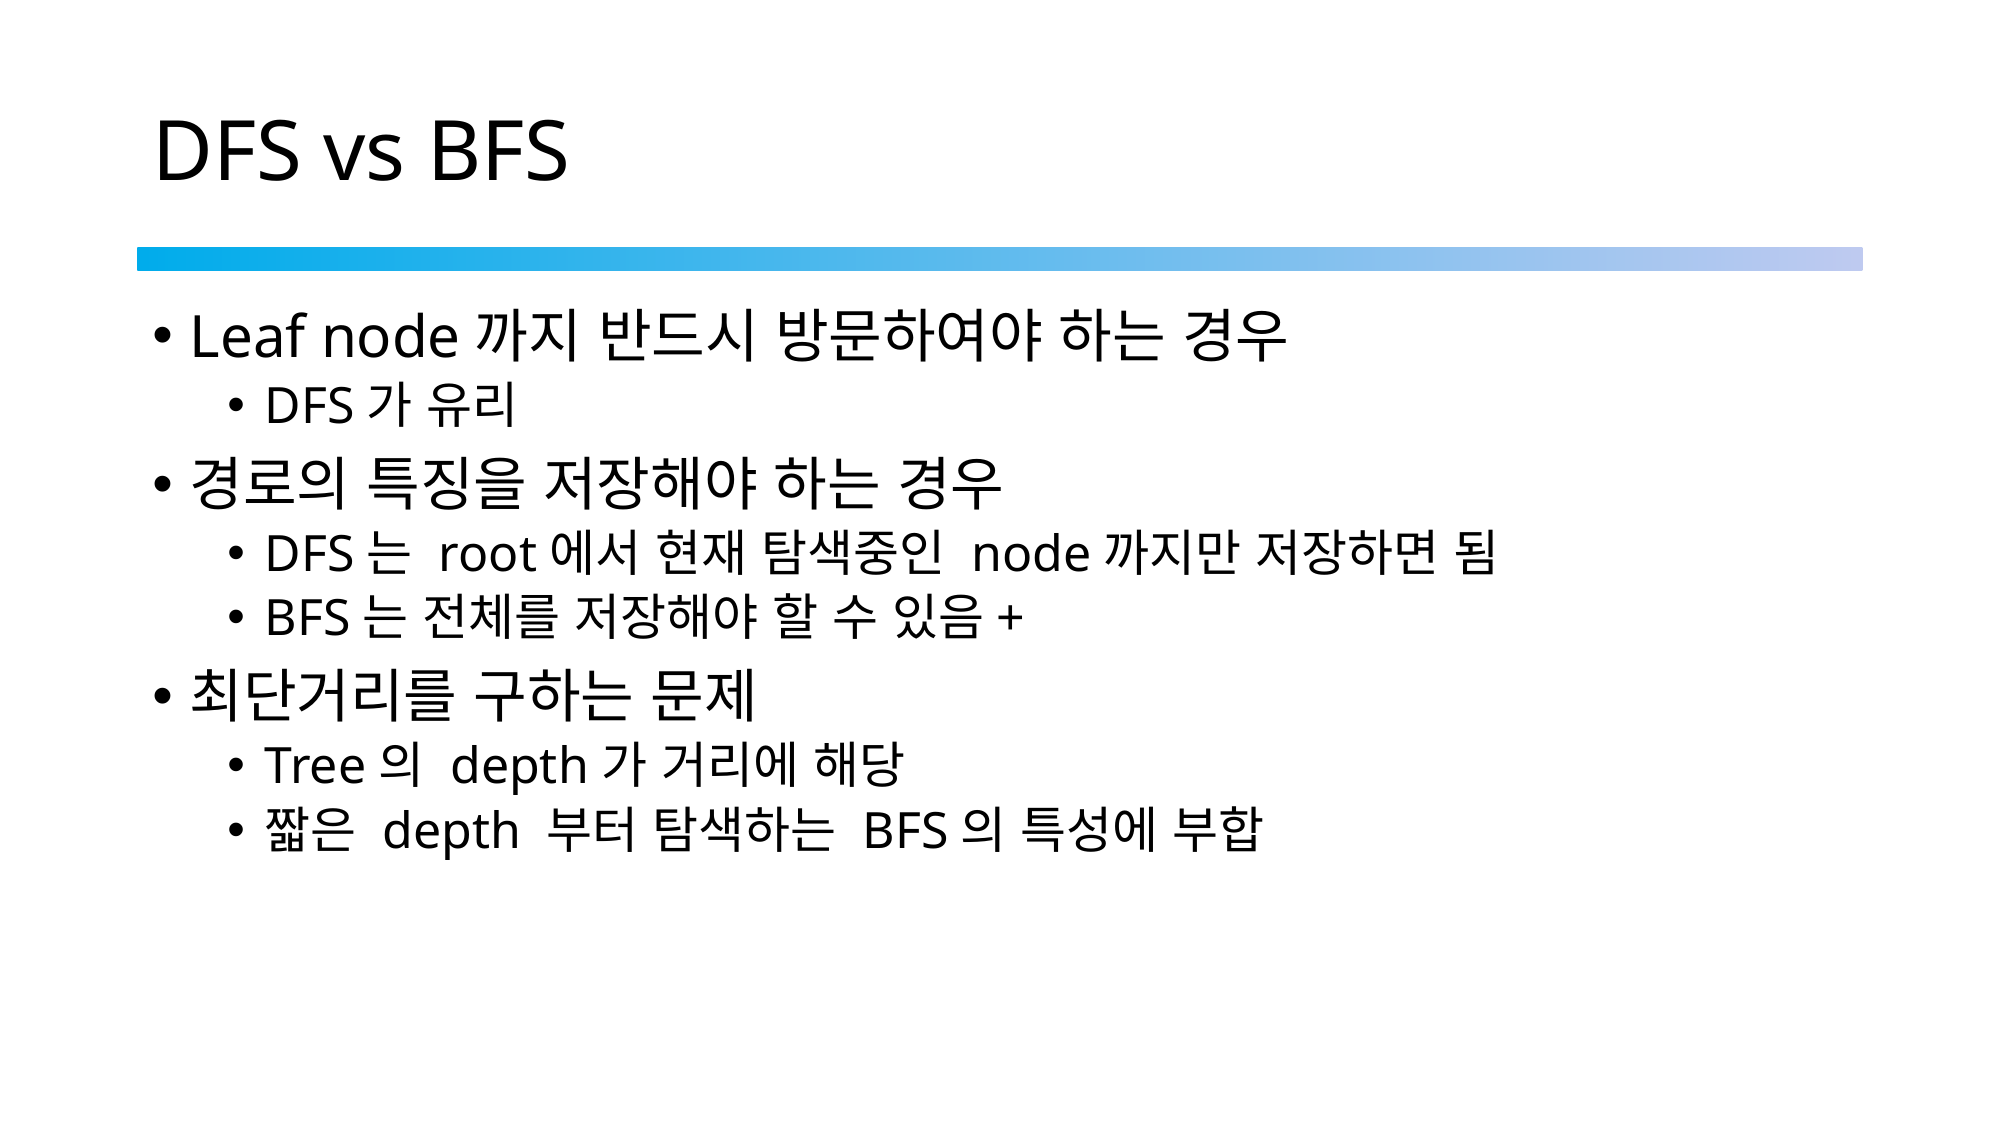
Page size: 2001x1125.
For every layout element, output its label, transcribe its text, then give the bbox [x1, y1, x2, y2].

list Leaf node까지 반드시 방문하여야 하는 경우 DFS가 유리 경로의 특징을 저장해야 하는 경우 DFS는 root에서 현재 탐색중인 node까지만 저장하면 됨 BFS는 전체를 저장해야 할 수 있음+ 최단거리를 구하는 문제 Tree의 depth가 거리에 해당 짧은 depth 부터 탐색하는 BFS의 특성에 부합 [137, 299, 1863, 1014]
title DFS vs BFS [137, 59, 1863, 248]
